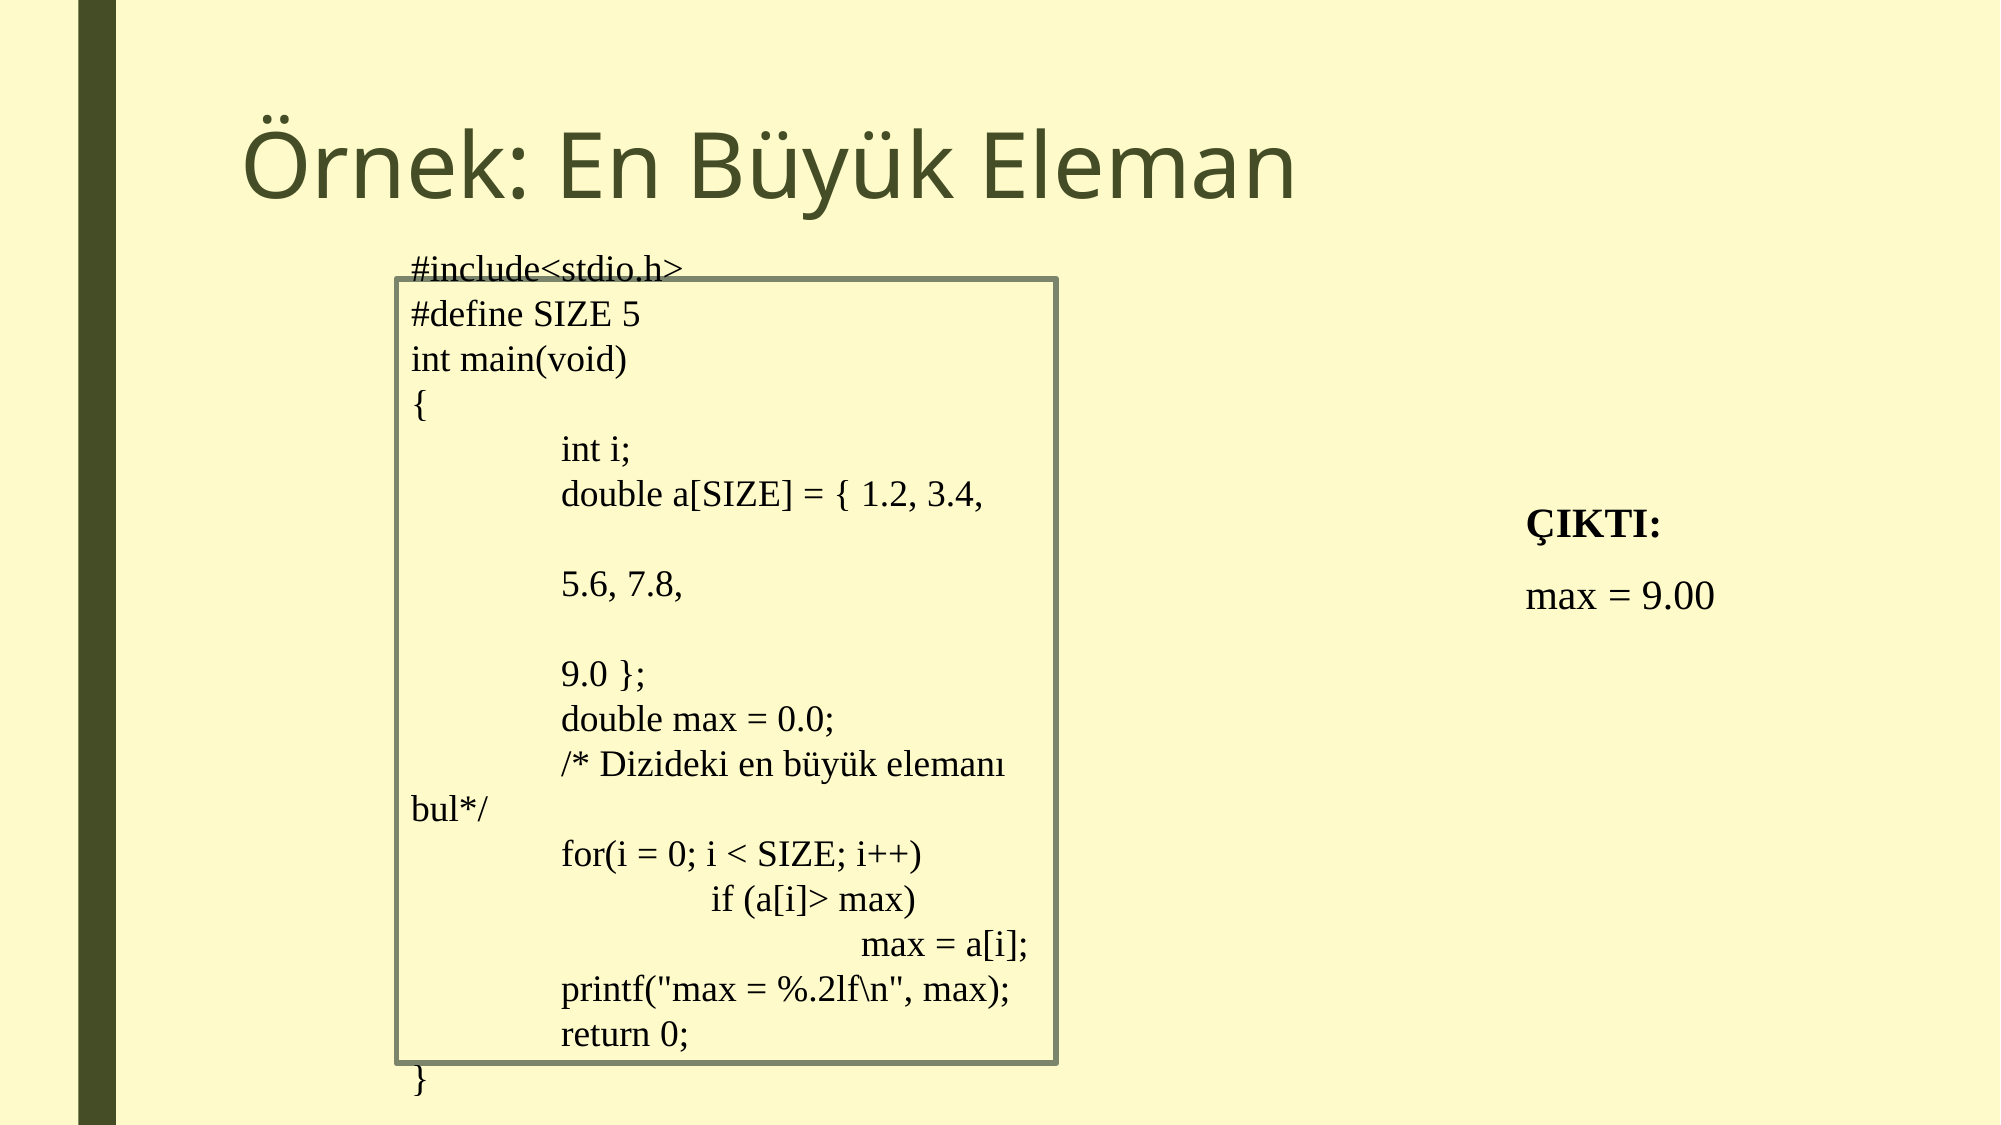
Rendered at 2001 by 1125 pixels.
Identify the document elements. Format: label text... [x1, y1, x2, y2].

title Örnek: En Büyük Eleman [225, 112, 1800, 357]
text_box #include<stdio.h> #define SIZE 5 int main(void) { int i; double a[SIZE] = { 1.2, 3.4, 5.6, 7.8, 9.0 }; double max = 0.0; /* Dizideki en büyük elemanı bul*/ for(i = 0; i < SIZE; i++) if (a[i]> max) max = a[i]; printf("max = %.2lf\n", max); return 0; } [394, 276, 1059, 1066]
list ÇIKTI: max = 9.00 [1510, 492, 1828, 672]
